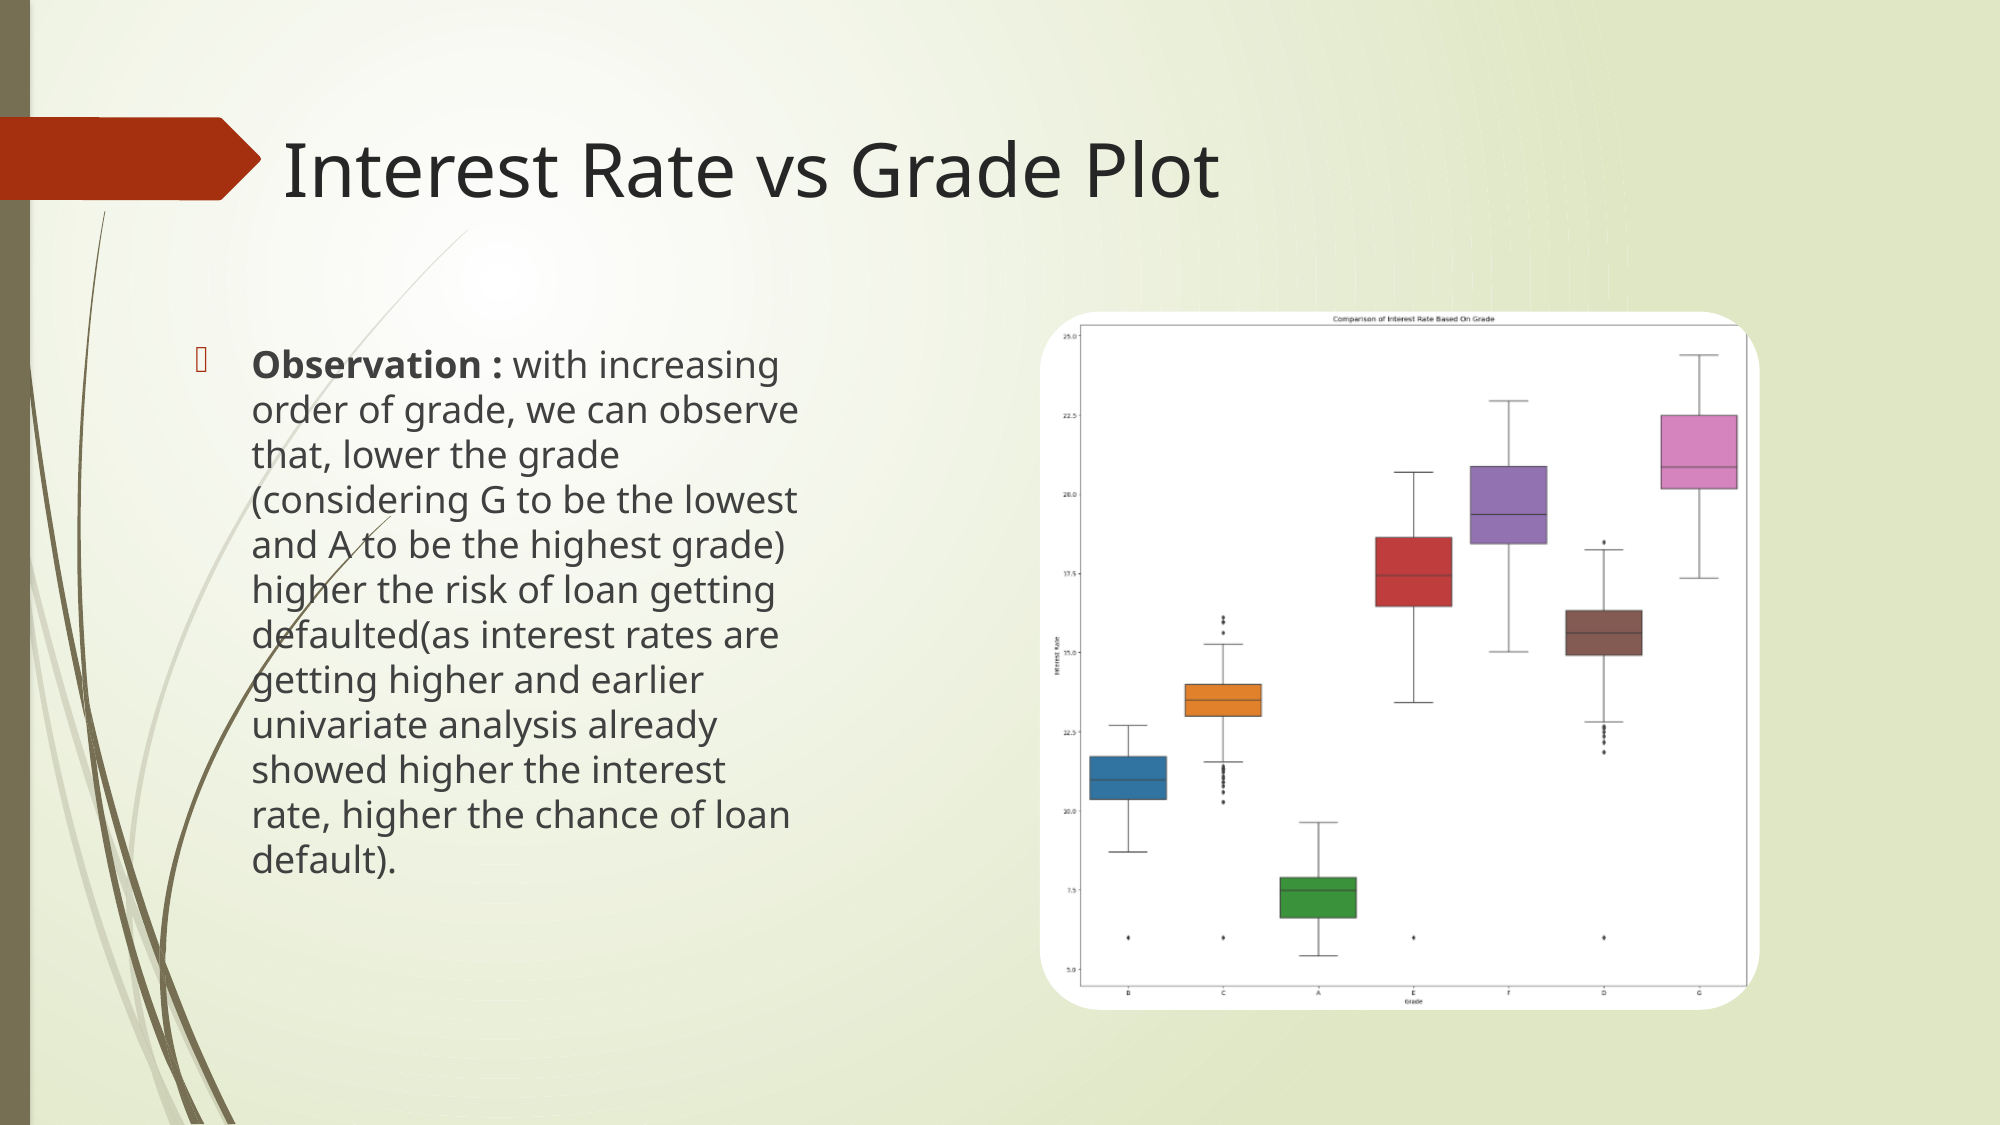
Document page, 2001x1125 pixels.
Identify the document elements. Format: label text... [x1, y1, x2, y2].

title Interest Rate vs Grade Plot [269, 115, 1731, 245]
list Observation : with increasing order of grade, we can observe that, lower the grade (considering G to be the lowest and A to be the highest grade) higher the risk of loan getting defaulted(as interest rates are getting higher and earlier univariate analysis already showed higher the interest rate, higher the chance of loan default). [180, 334, 828, 963]
picture [1039, 311, 1760, 1010]
